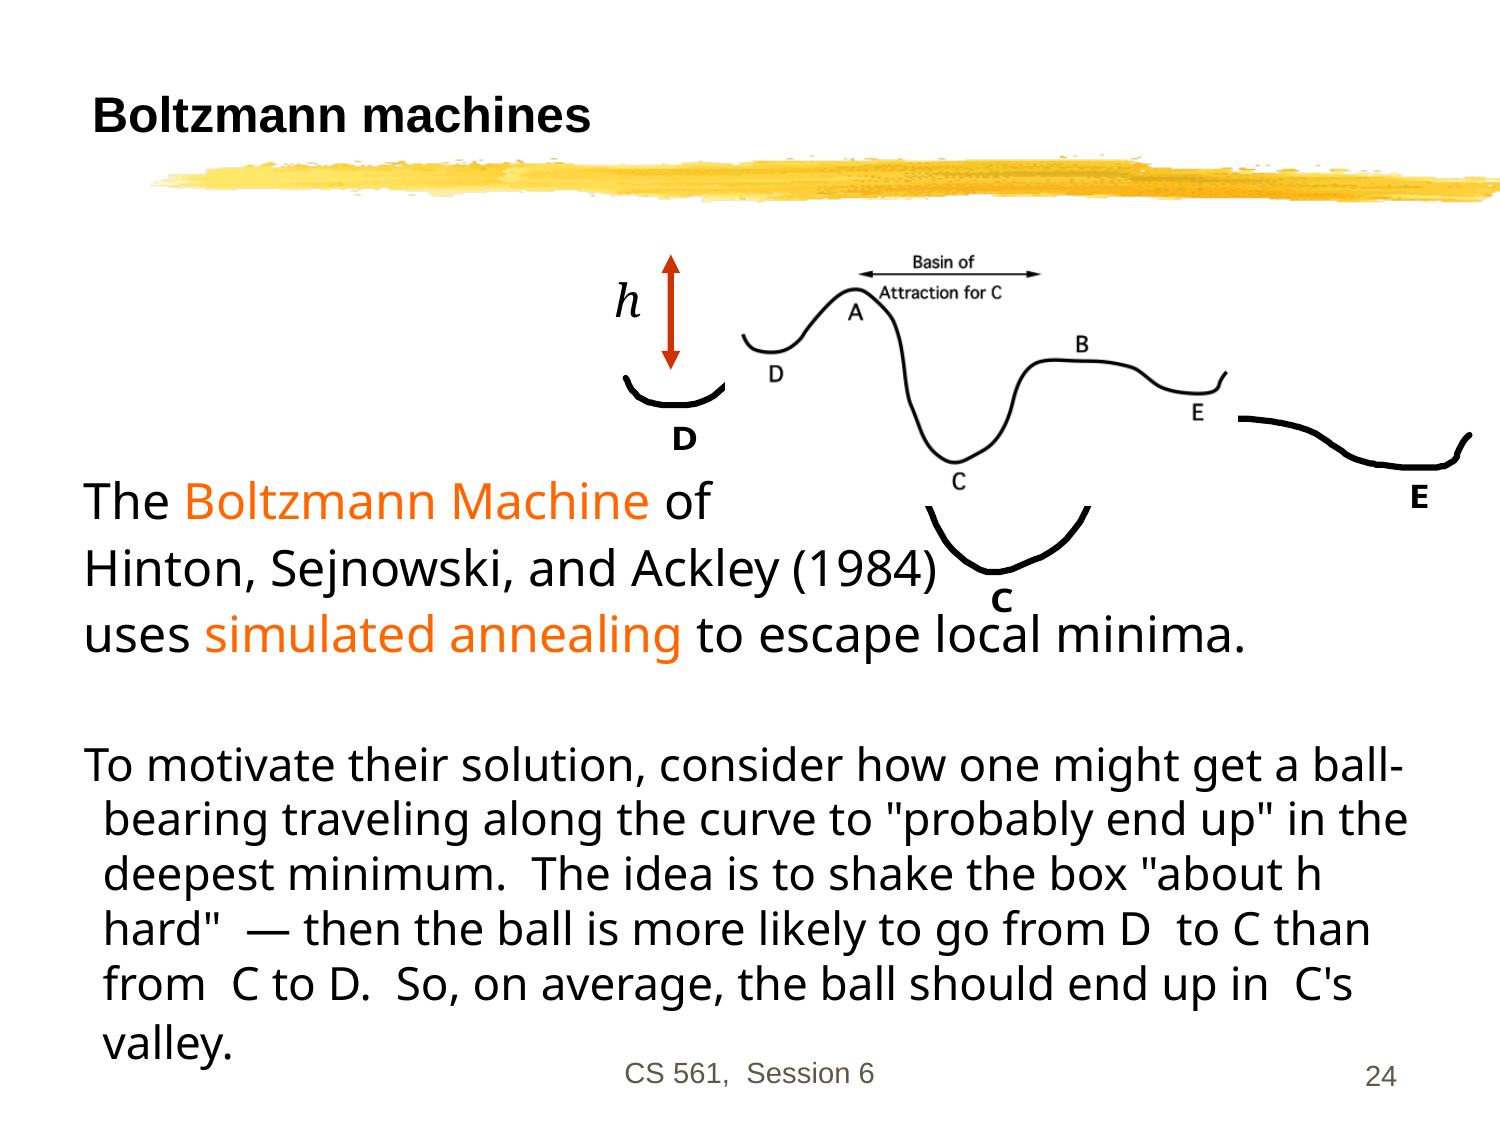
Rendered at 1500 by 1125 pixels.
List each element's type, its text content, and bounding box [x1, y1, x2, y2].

list The Boltzmann Machine of Hinton, Sejnowski, and Ackley (1984) uses simulated annealing to escape local minima. To motivate their solution, consider how one might get a ball-bearing traveling along the curve to "probably end up" in the deepest minimum. The idea is to shake the box "about h hard" — then the ball is more likely to go from D to C than from C to D. So, on average, the ball should end up in C's valley. [68, 462, 1432, 1025]
slide_number 24 [1099, 1025, 1413, 1101]
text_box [599, 200, 1474, 626]
footer CS 561, Session 6 [512, 1025, 988, 1098]
title Boltzmann machines [76, 37, 1415, 151]
picture [724, 242, 1238, 506]
picture [150, 149, 1500, 213]
